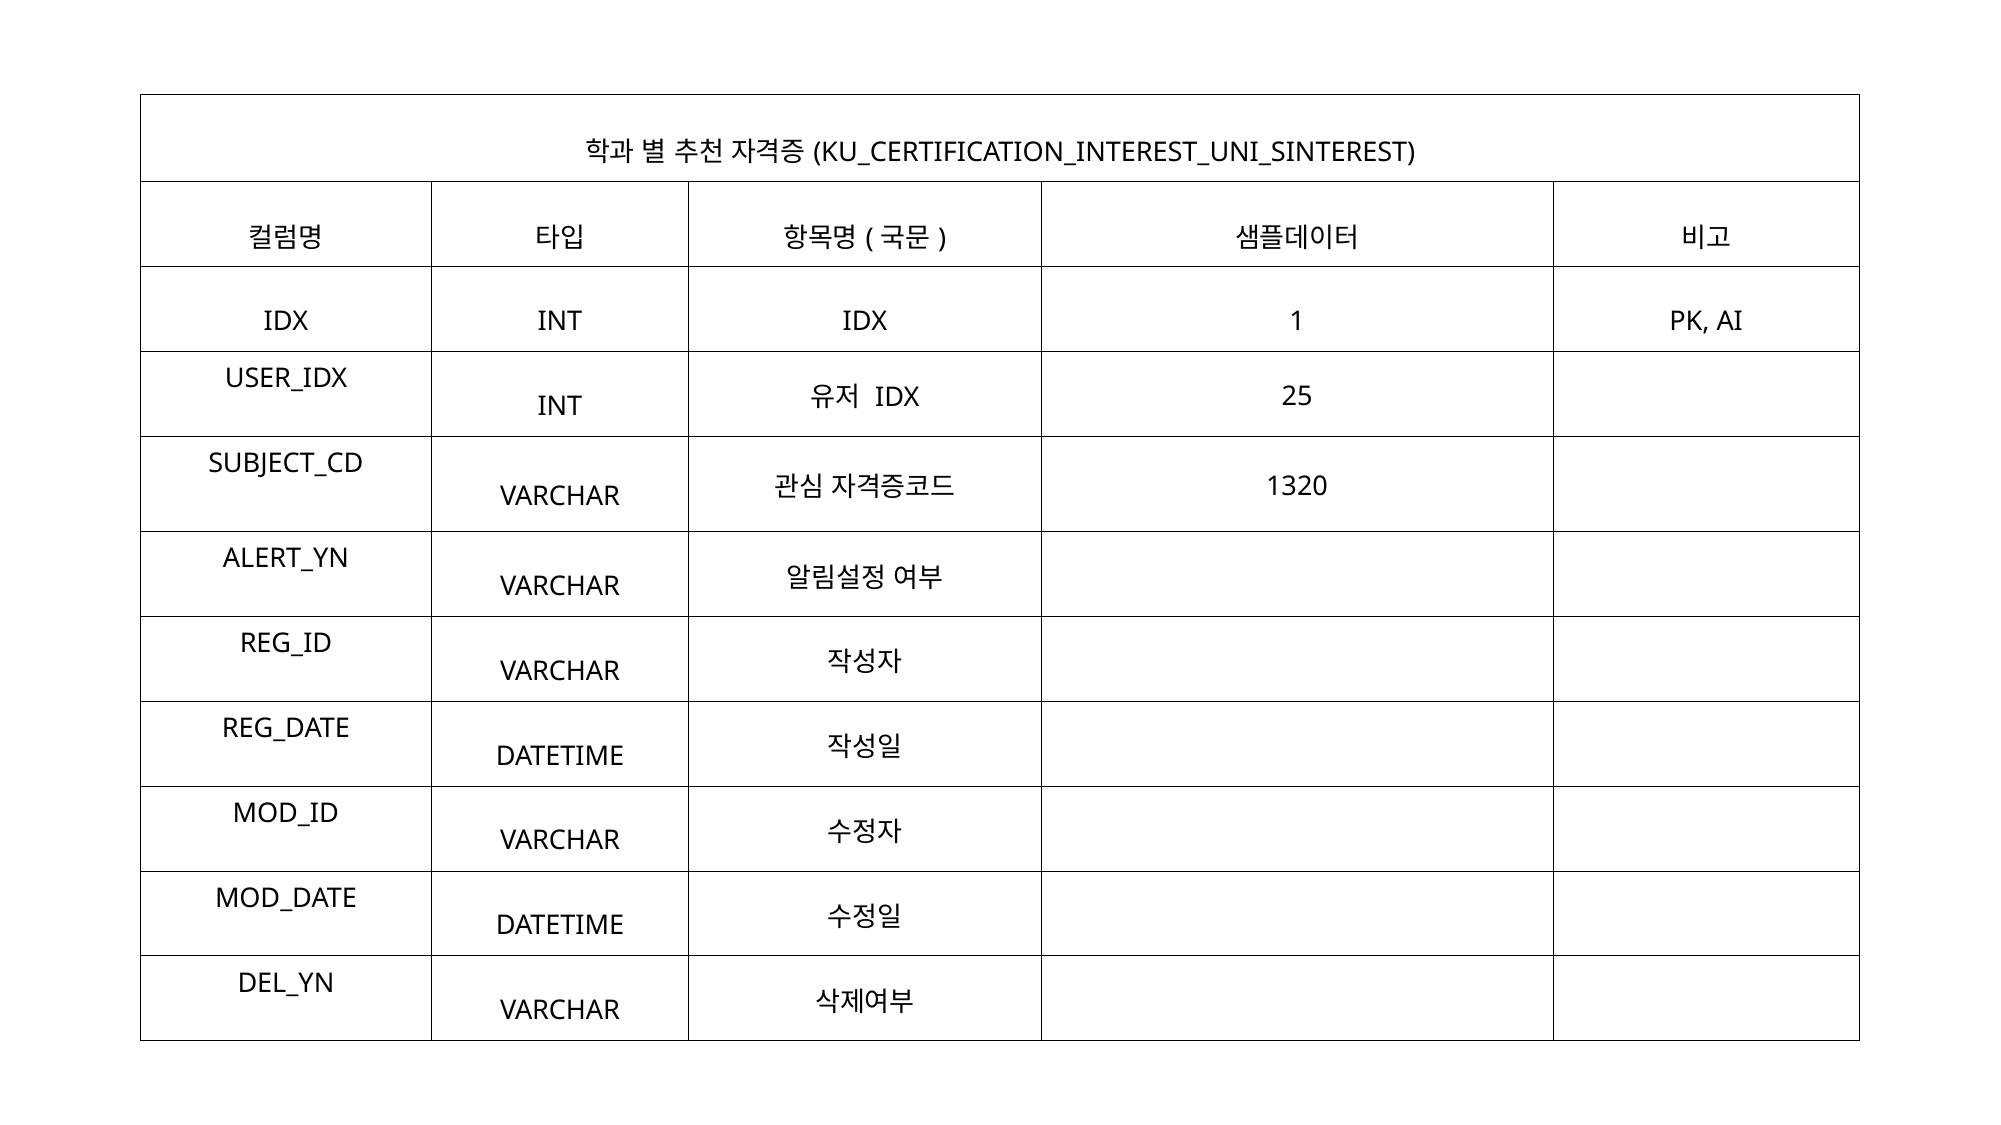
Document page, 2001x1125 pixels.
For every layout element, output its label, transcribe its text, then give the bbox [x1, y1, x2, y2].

table_cell VARCHAR [432, 437, 688, 531]
table_cell [1554, 617, 1859, 701]
table_cell [1042, 702, 1553, 786]
table_cell 수정자 [689, 787, 1041, 871]
table_cell SUBJECT_CD [141, 437, 431, 531]
table_cell 알림설정 여부 [689, 532, 1041, 616]
table_cell [1554, 872, 1859, 955]
table_cell 비고 [1554, 182, 1859, 266]
table_cell 관심 자격증코드 [689, 437, 1041, 531]
table_cell IDX [141, 267, 431, 351]
table_cell INT [432, 267, 688, 351]
table_cell VARCHAR [432, 532, 688, 616]
table_cell [1554, 702, 1859, 786]
table_cell 컬럼명 [141, 182, 431, 266]
table_cell [1554, 787, 1859, 871]
table_cell DATETIME [432, 872, 688, 955]
table_cell REG_DATE [141, 702, 431, 786]
table_cell [1042, 872, 1553, 955]
table_cell [1554, 437, 1859, 531]
table_cell [1042, 532, 1553, 616]
table_header 학과 별 추천 자격증(KU_CERTIFICATION_INTEREST_UNI_SINTEREST) [141, 95, 1859, 181]
table_cell 삭제여부 [689, 956, 1041, 1040]
table_cell 유저 IDX [689, 352, 1041, 436]
table_cell [1554, 956, 1859, 1040]
table_cell [1554, 352, 1859, 436]
table_cell DATETIME [432, 702, 688, 786]
table_cell [1554, 532, 1859, 616]
table_cell 타입 [432, 182, 688, 266]
table_cell MOD_DATE [141, 872, 431, 955]
table_cell [1042, 787, 1553, 871]
table_cell REG_ID [141, 617, 431, 701]
table_cell 작성일 [689, 702, 1041, 786]
table_cell PK, AI [1554, 267, 1859, 351]
table_cell 항목명(국문) [689, 182, 1041, 266]
table_cell [1042, 617, 1553, 701]
table_cell INT [432, 352, 688, 436]
table_cell 샘플데이터 [1042, 182, 1553, 266]
table_cell 작성자 [689, 617, 1041, 701]
table_cell 1 [1042, 267, 1553, 351]
table_cell VARCHAR [432, 956, 688, 1040]
table_cell ALERT_YN [141, 532, 431, 616]
table_cell [1042, 956, 1553, 1040]
table_cell 수정일 [689, 872, 1041, 955]
table_cell 25 [1042, 352, 1553, 436]
table_cell USER_IDX [141, 352, 431, 436]
table_cell 1320 [1042, 437, 1553, 531]
table_cell DEL_YN [141, 956, 431, 1040]
table_cell MOD_ID [141, 787, 431, 871]
table_cell IDX [689, 267, 1041, 351]
table_cell VARCHAR [432, 787, 688, 871]
table_cell VARCHAR [432, 617, 688, 701]
